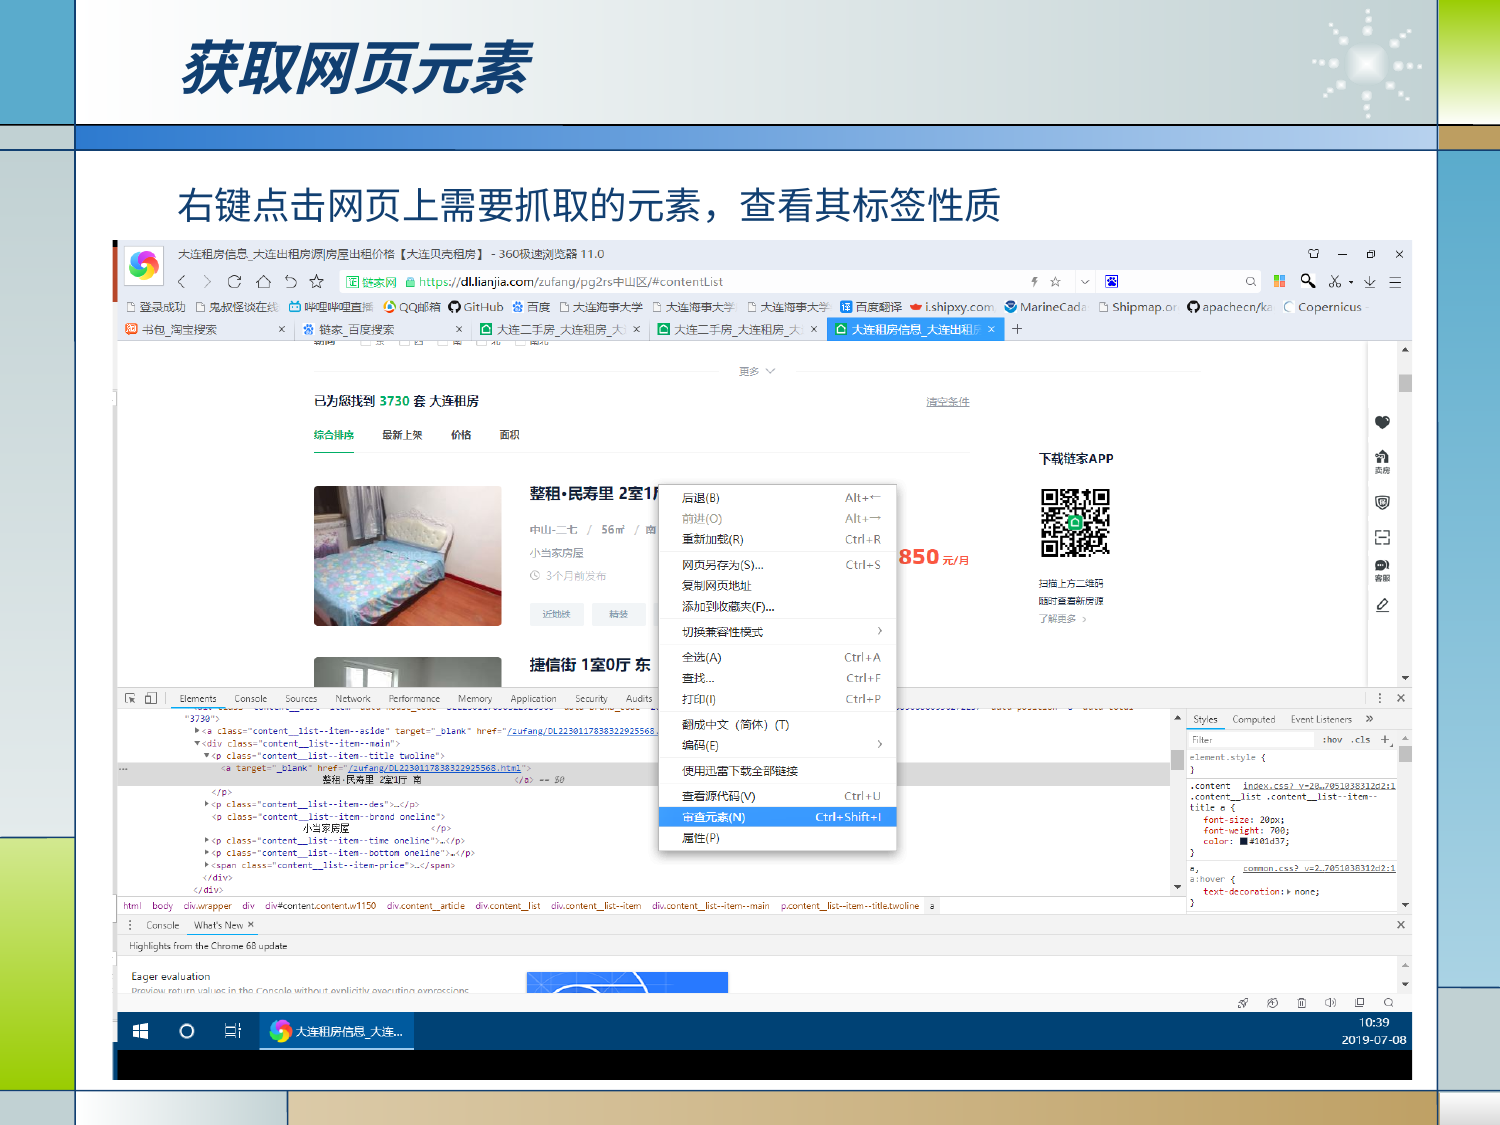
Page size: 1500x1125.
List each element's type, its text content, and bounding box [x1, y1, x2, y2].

text_box 右键点击网页上需要抓取的元素，查看其标签性质 [162, 174, 1313, 235]
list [112, 239, 1413, 1081]
title 获取网页元素 [162, 19, 1263, 113]
